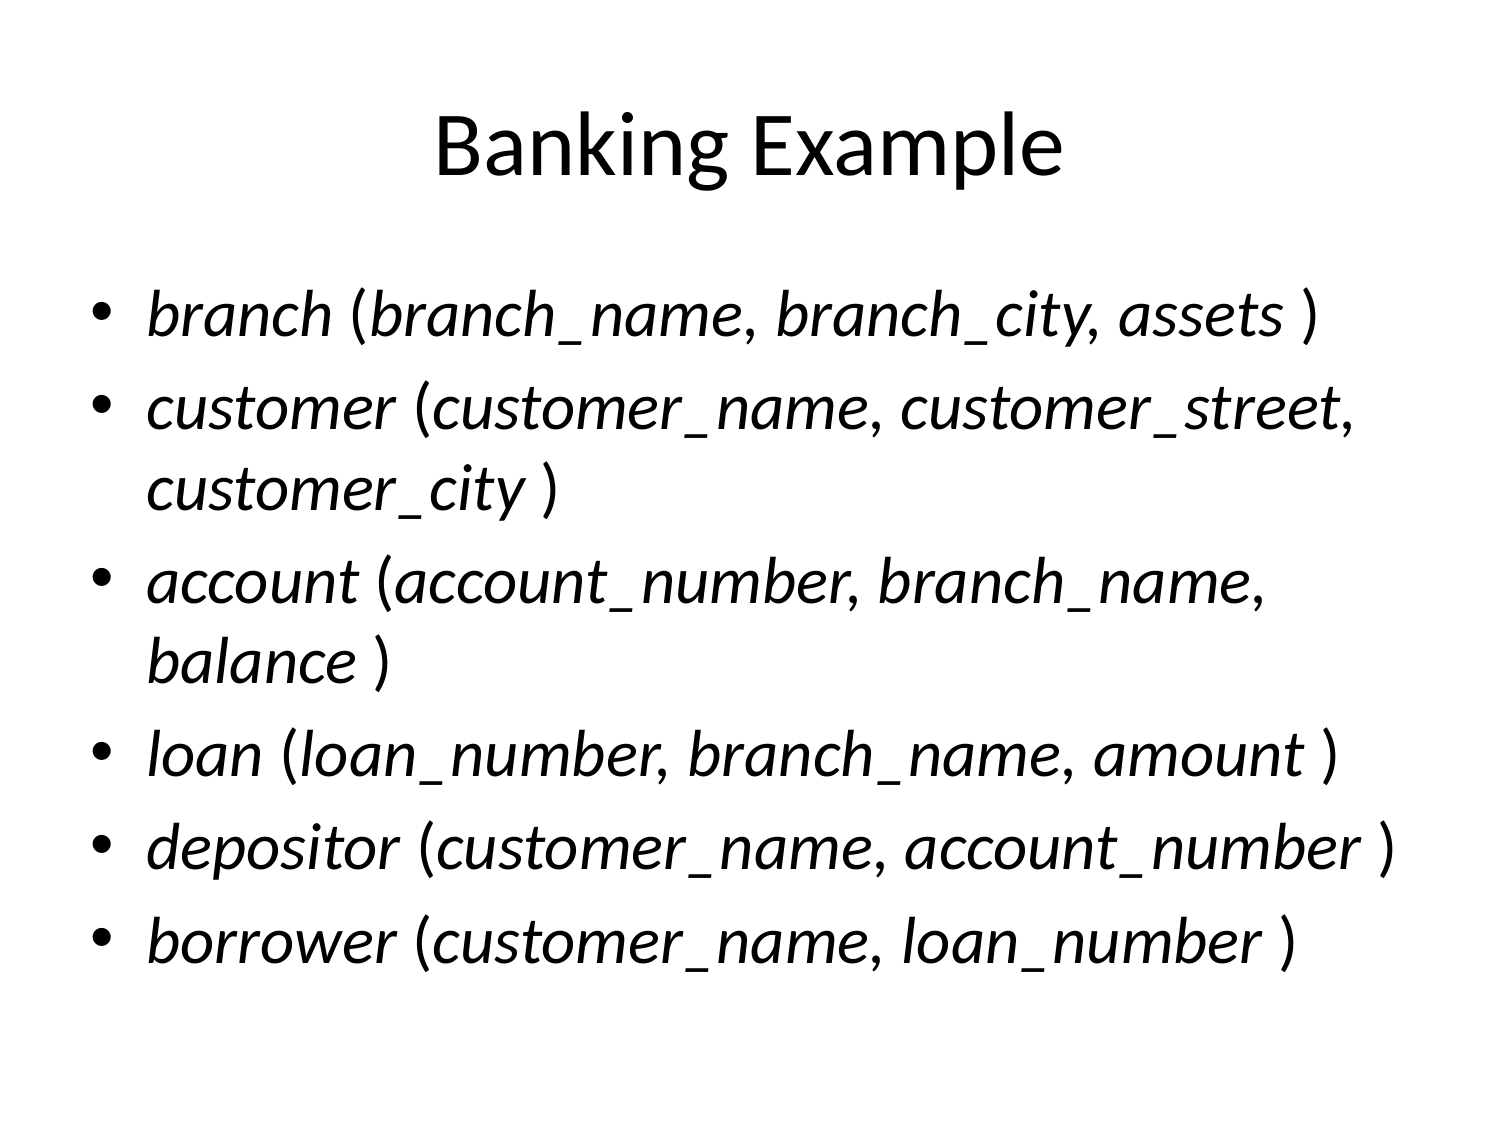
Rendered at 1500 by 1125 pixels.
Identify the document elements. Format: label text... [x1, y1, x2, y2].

list branch (branch_name, branch_city, assets ) customer (customer_name, customer_street, customer_city ) account (account_number, branch_name, balance ) loan (loan_number, branch_name, amount ) depositor (customer_name, account_number ) borrower (customer_name, loan_number ) [75, 262, 1425, 1005]
title Banking Example [75, 45, 1425, 233]
